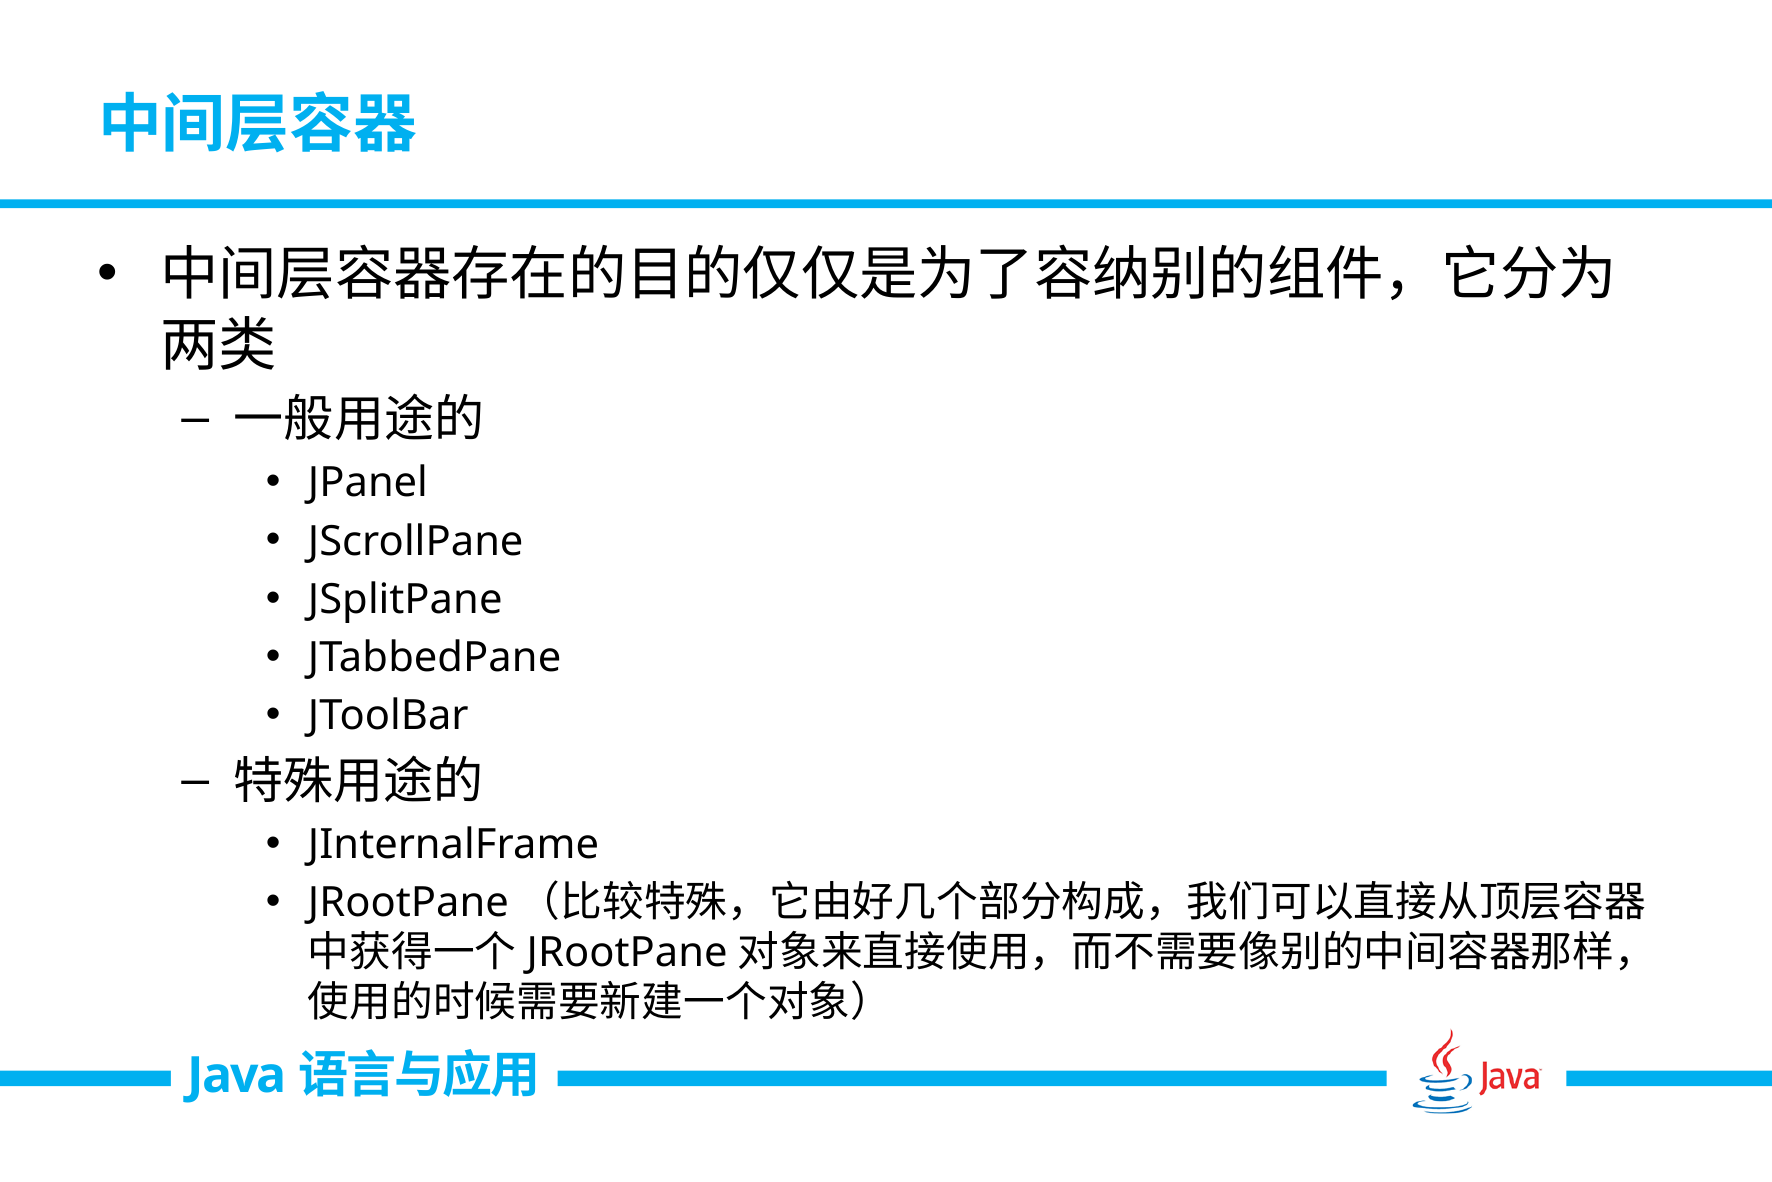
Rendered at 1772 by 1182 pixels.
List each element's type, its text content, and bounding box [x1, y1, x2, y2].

list 中间层容器存在的目的仅仅是为了容纳别的组件，它分为两类 一般用途的 JPanel JScrollPane JSplitPane JTabbedPane JToolBar 特殊用途的 JInternalFrame JRootPane（比较特殊，它由好几个部分构成，我们可以直接从顶层容器中获得一个JRootPane对象来直接使用，而不需要像别的中间容器那样，使用的时候需要新建一个对象） [80, 228, 1677, 1009]
picture [1386, 1019, 1567, 1117]
title 中间层容器 [80, 73, 1677, 168]
